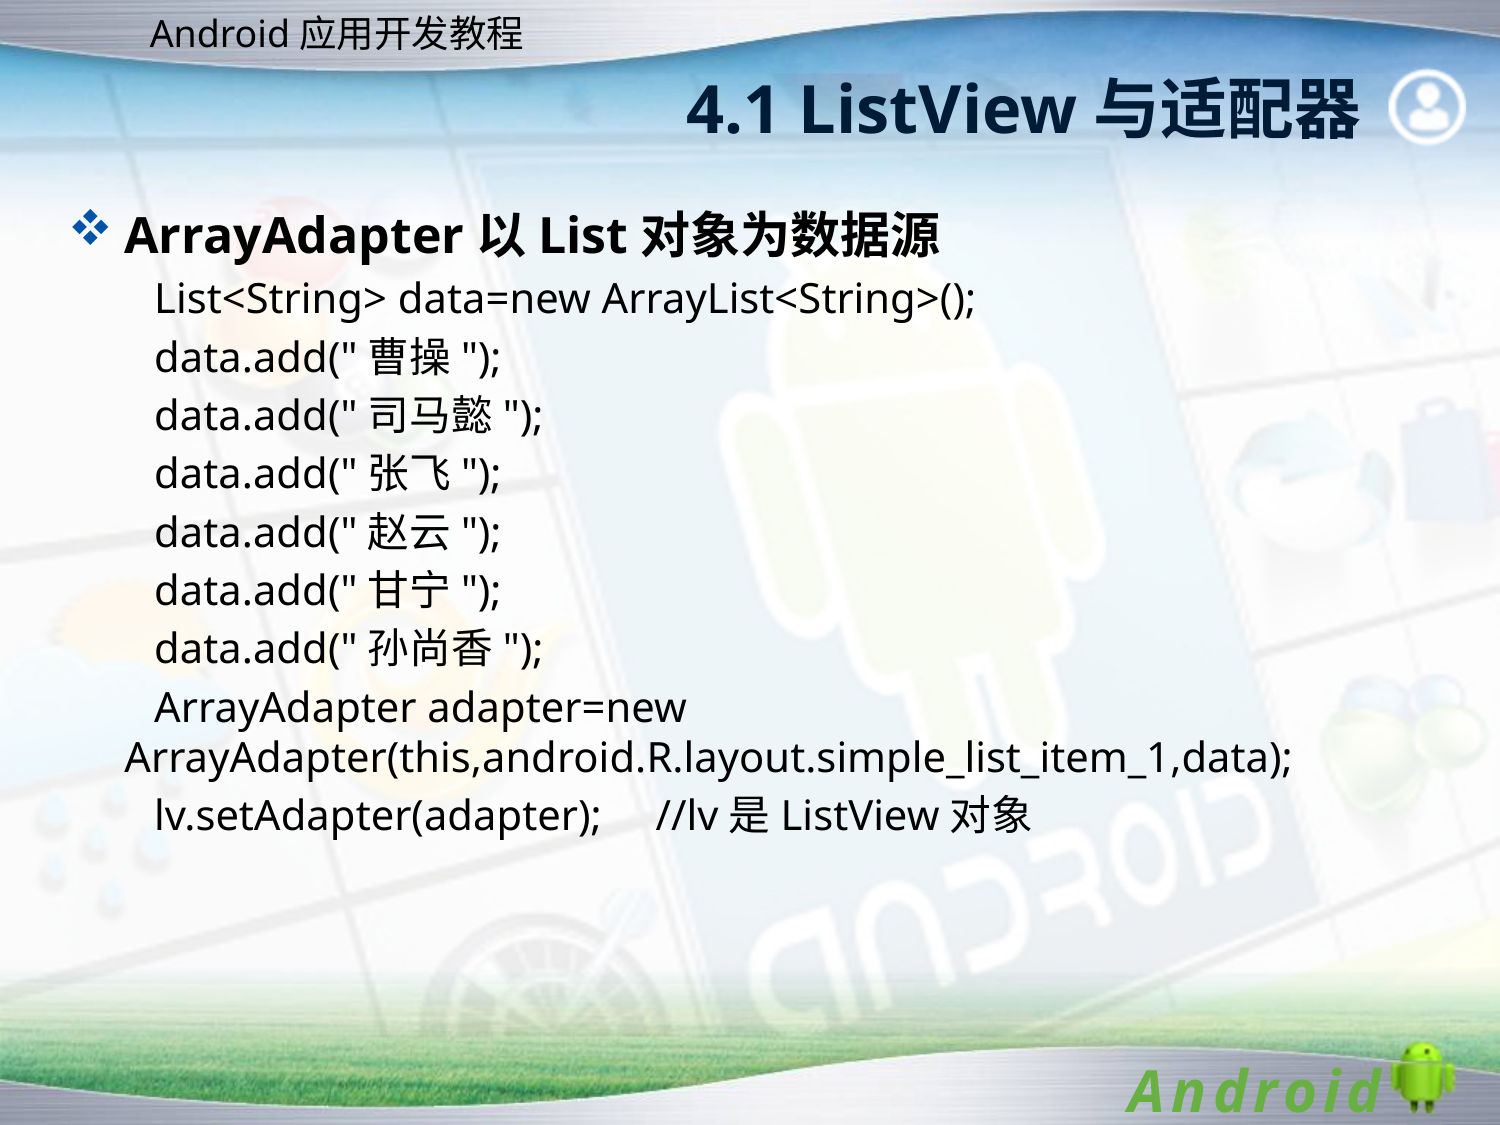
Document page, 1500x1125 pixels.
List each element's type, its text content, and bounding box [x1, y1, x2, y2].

list ArrayAdapter以List对象为数据源 List<String> data=new ArrayList<String>(); data.add("曹操"); data.add("司马懿"); data.add("张飞"); data.add("赵云"); data.add("甘宁"); data.add("孙尚香"); ArrayAdapter adapter=new ArrayAdapter(this,android.R.layout.simple_list_item_1,data); lv.setAdapter(adapter); //lv是ListView对象 [52, 184, 1436, 1079]
title 4.1 ListView与适配器 [213, 66, 1377, 147]
picture [0, 1, 1500, 1125]
